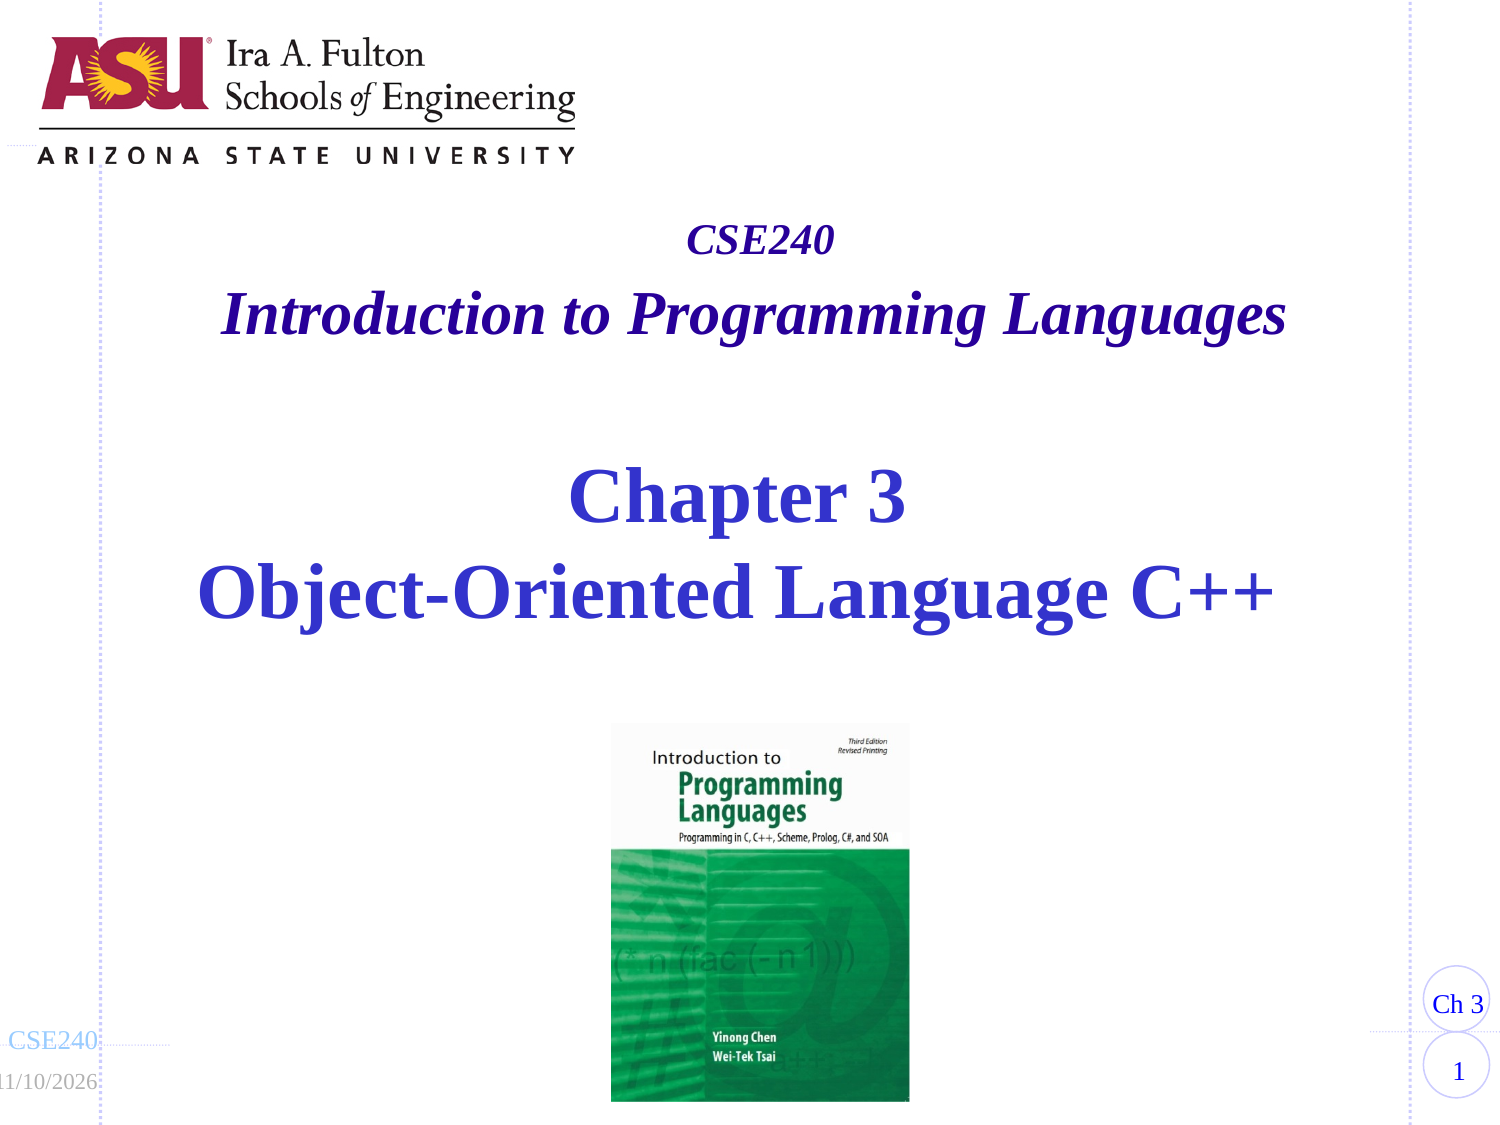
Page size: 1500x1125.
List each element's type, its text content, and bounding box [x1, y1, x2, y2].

text_box CSE240 Introduction to Programming Languages [118, 187, 1403, 377]
picture [37, 37, 576, 165]
text_box Chapter 3 Object-Oriented Language C++ [49, 450, 1425, 644]
picture [611, 723, 910, 1103]
